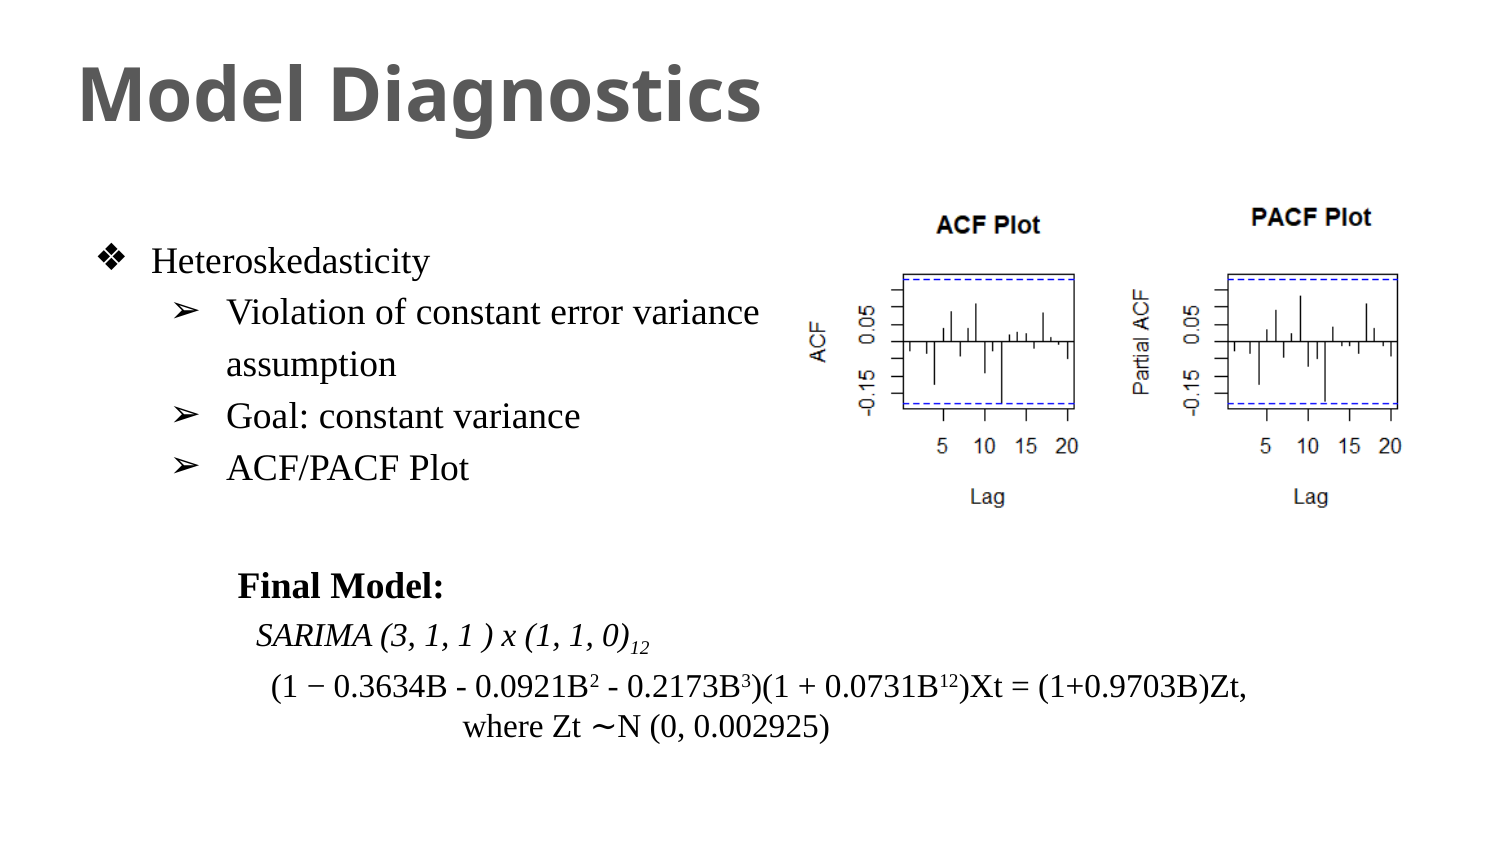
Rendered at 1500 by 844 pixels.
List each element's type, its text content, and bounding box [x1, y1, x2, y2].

picture [802, 173, 1450, 536]
list Heteroskedasticity Violation of constant error variance assumption Goal: constant variance ACF/PACF Plot [60, 214, 803, 695]
text_box Final Model: SARIMA (3, 1, 1 ) x (1, 1, 0)12 (1 − 0.3634B - 0.0921B2 - 0.2173B3)(1 + 0.0731B12)Xt = (1+0.9703B)Zt, where Zt ∼N (0, 0.002925) [222, 545, 1278, 748]
title Model Diagnostics [60, 58, 1355, 135]
